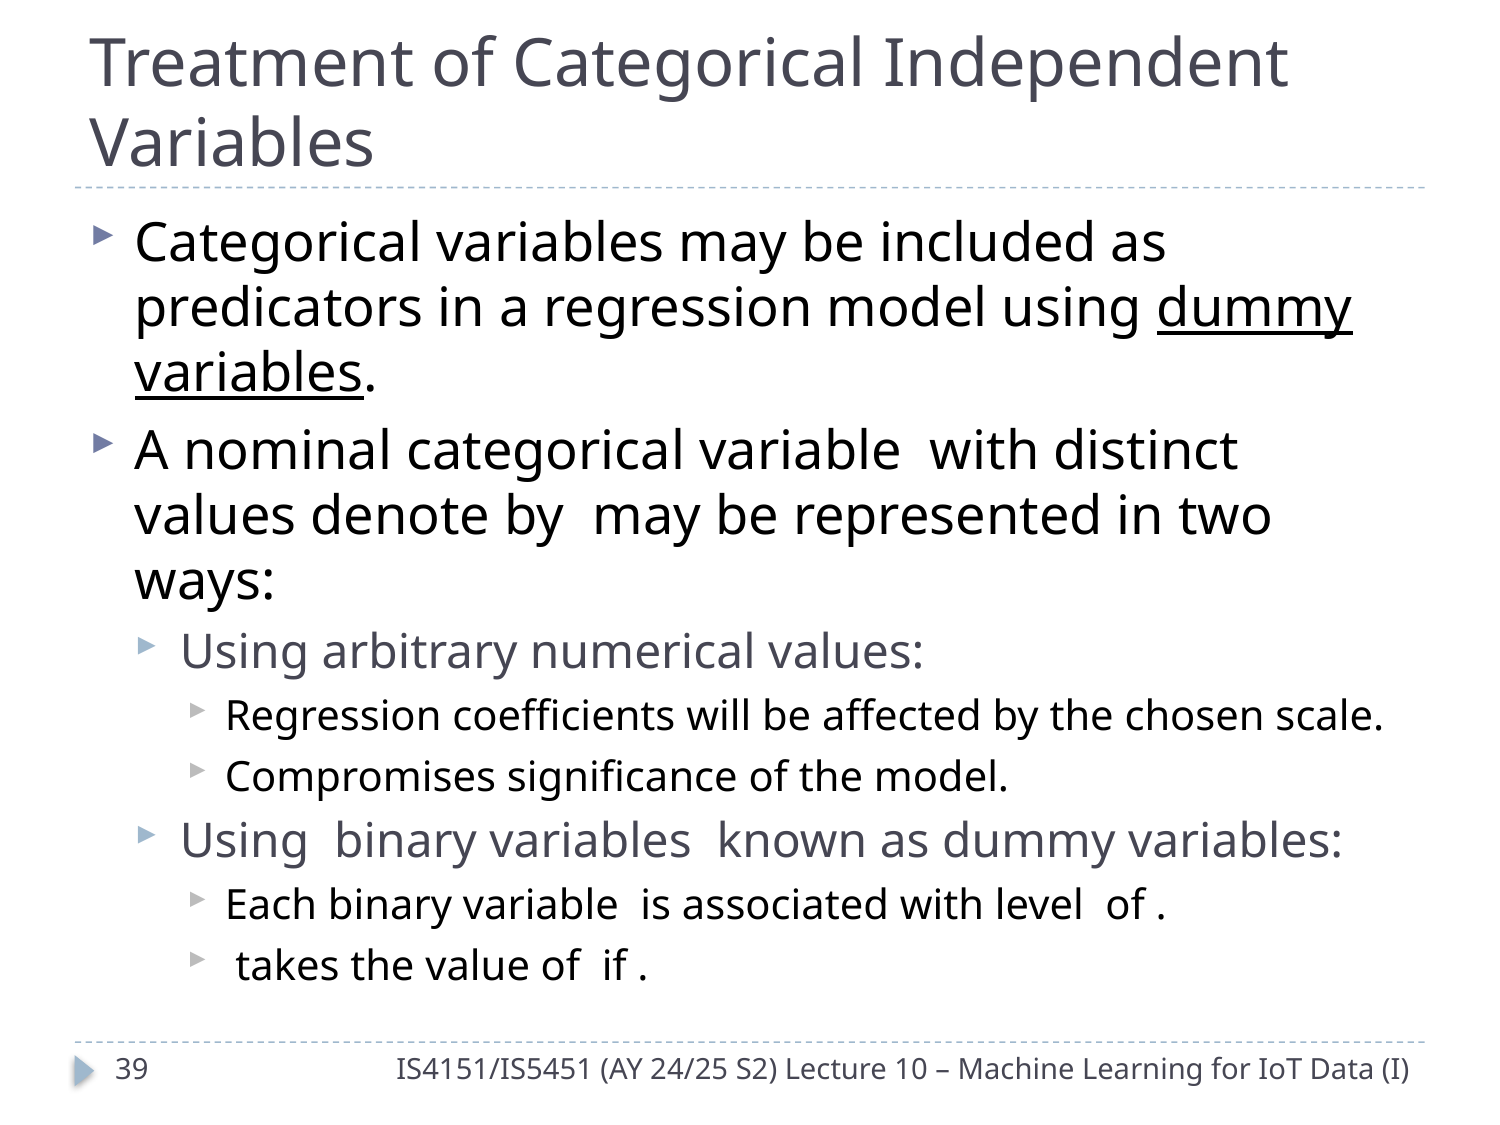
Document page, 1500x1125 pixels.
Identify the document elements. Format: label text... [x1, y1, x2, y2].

slide_number 38 [100, 1042, 426, 1103]
footer IS4151/IS5451 (AY 24/25 S2) Lecture 10 – Machine Learning for IoT Data (I) [426, 1042, 1425, 1103]
title Treatment of Categorical Independent Variables [75, 24, 1425, 188]
